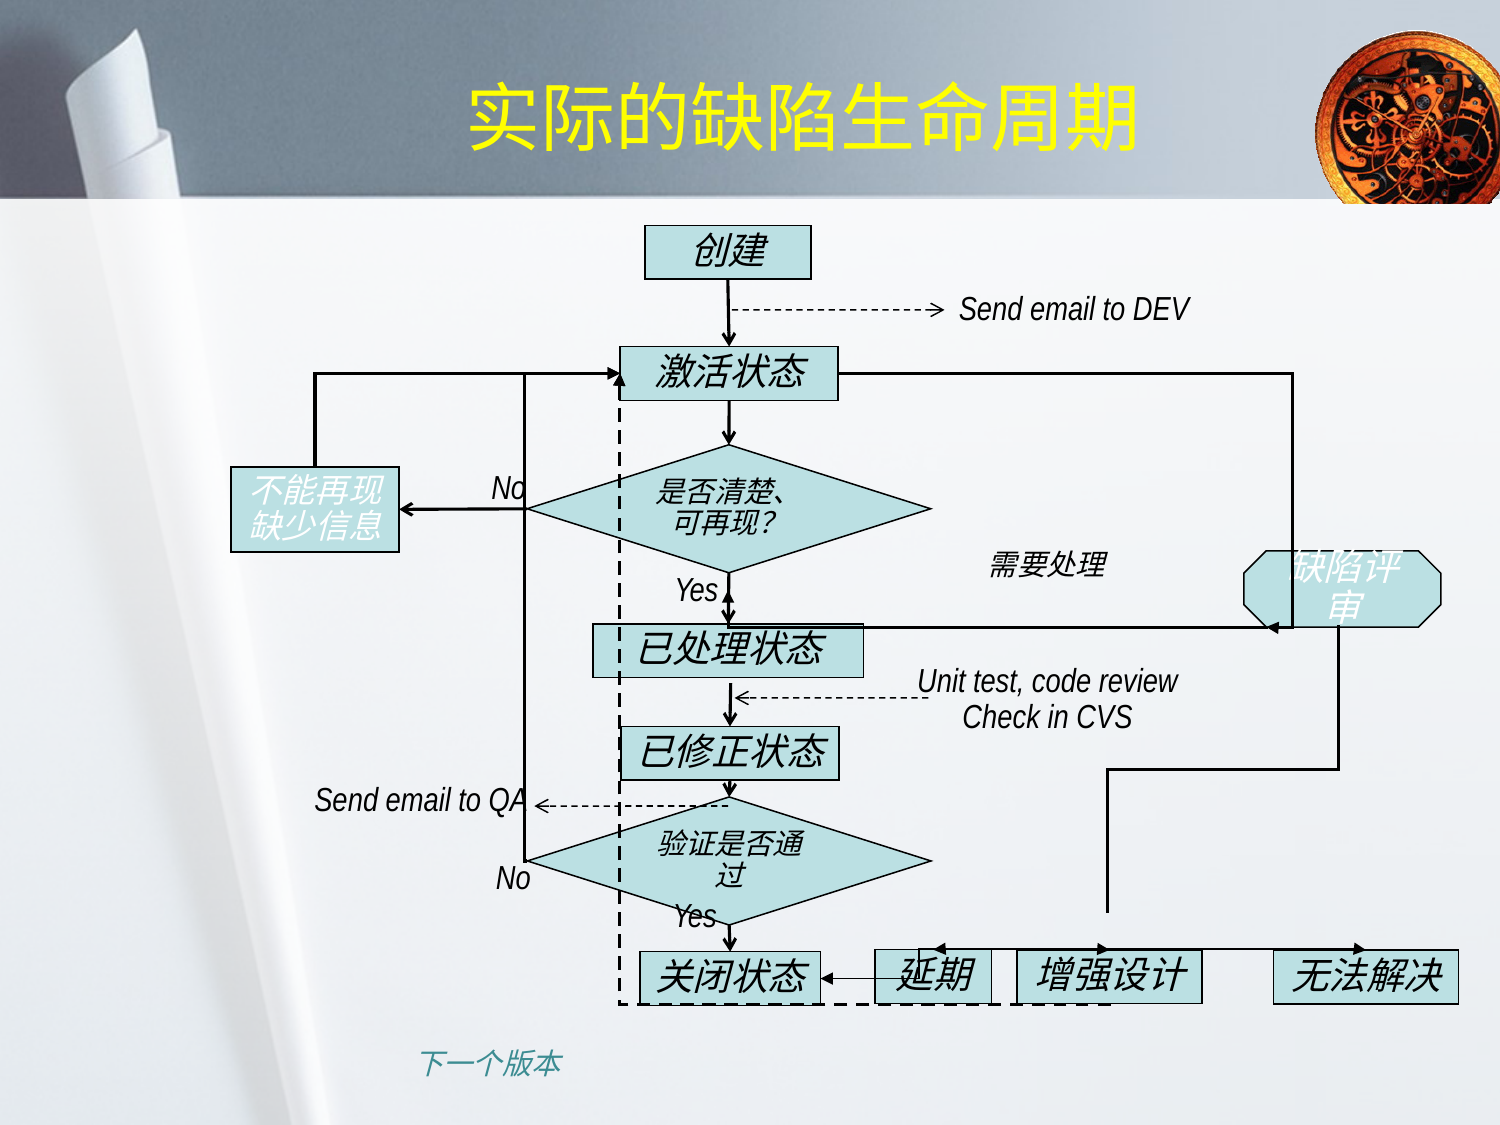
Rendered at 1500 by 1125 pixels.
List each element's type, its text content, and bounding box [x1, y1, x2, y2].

text_box Send email to QA [295, 776, 455, 826]
text_box 缺陷评审 [1295, 550, 1441, 628]
text_box No [477, 854, 543, 904]
title 实际的缺陷生命周期 [371, 66, 1234, 165]
text_box 无法解决 [1273, 950, 1459, 1004]
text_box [1186, 653, 1367, 885]
text_box 缺陷评审 [1243, 561, 1292, 626]
text_box 激活状态 [620, 346, 839, 401]
text_box 不能再现 缺少信息 [230, 466, 400, 552]
text_box 增强设计 [1017, 950, 1144, 1004]
text_box 下一个版本 [392, 1042, 582, 1088]
text_box 创建 [644, 225, 811, 280]
picture [0, 0, 1500, 204]
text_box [460, 531, 543, 846]
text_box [527, 854, 543, 862]
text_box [820, 948, 1110, 979]
text_box 关闭状态 [639, 951, 821, 1006]
text_box 增强设计 [1155, 950, 1203, 1004]
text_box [421, 266, 514, 573]
text_box Send email to DEV [930, 284, 1218, 334]
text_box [548, 443, 1181, 934]
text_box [838, 373, 1343, 553]
text_box 延期 [875, 988, 992, 1004]
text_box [527, 373, 621, 530]
